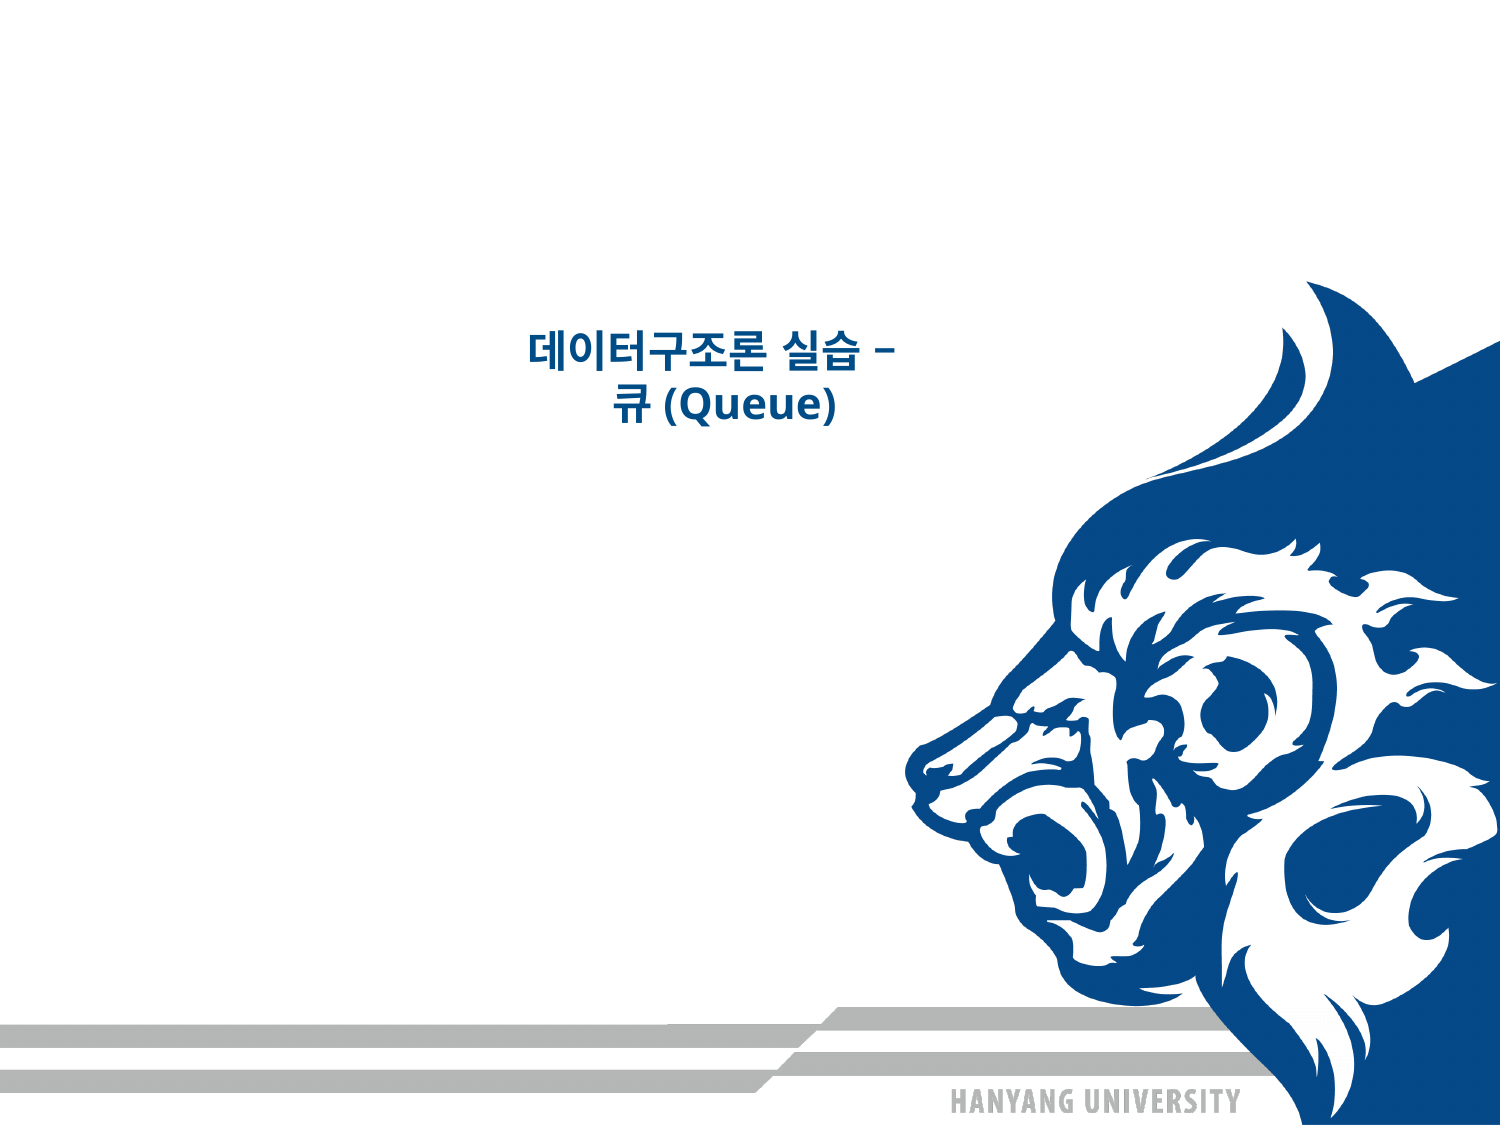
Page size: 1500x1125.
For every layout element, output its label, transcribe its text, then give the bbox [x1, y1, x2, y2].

text_box [145, 666, 1158, 807]
title 데이터구조론 실습 – 큐(Queue) [218, 305, 1231, 447]
picture [0, 281, 1500, 1125]
